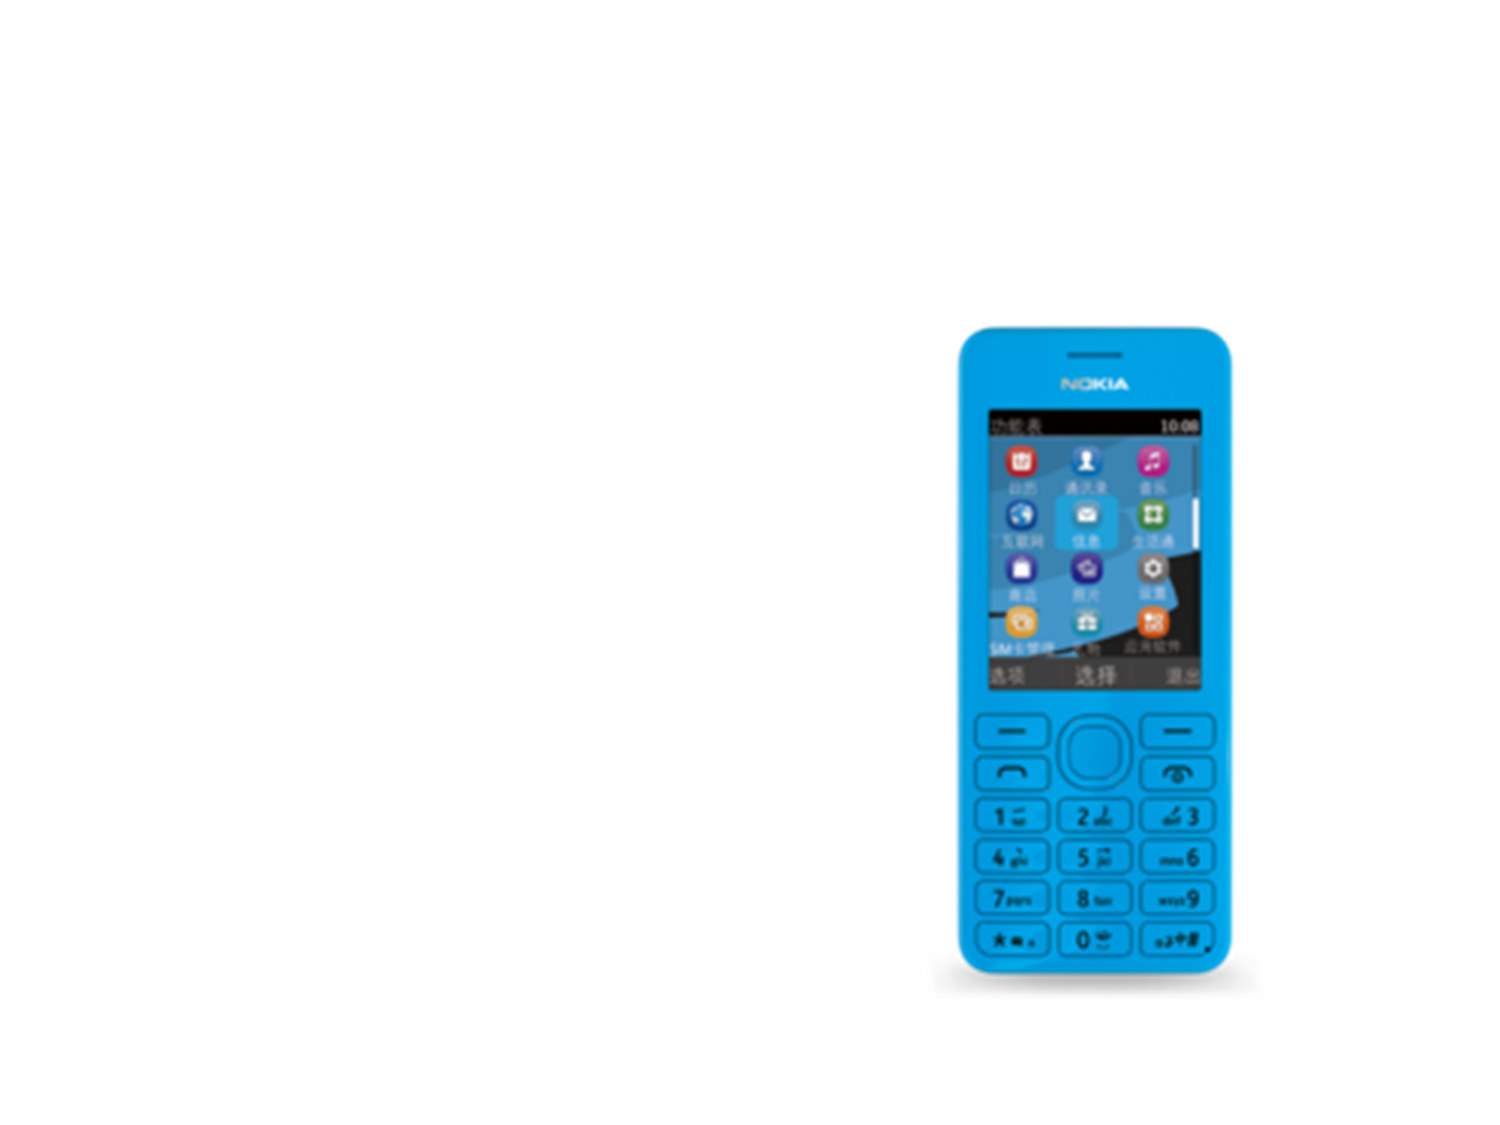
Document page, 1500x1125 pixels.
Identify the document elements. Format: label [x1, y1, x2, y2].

picture [898, 323, 1292, 1000]
